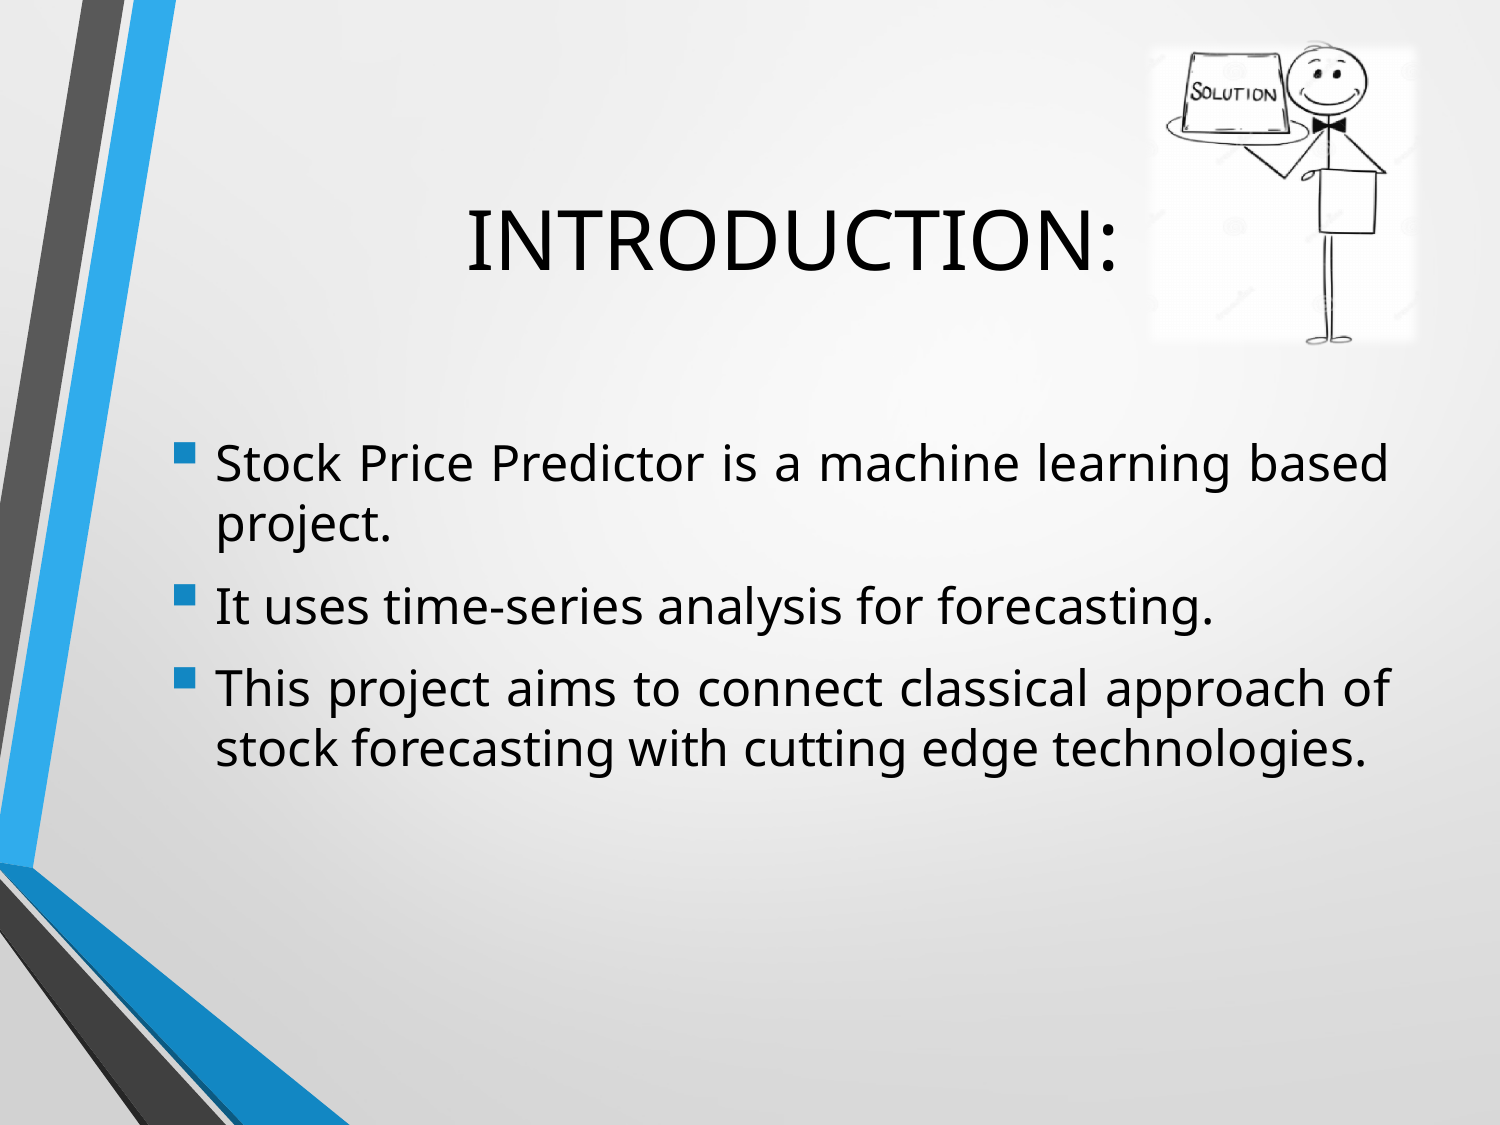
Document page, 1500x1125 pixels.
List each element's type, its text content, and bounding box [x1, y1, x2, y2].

title INTRODUCTION: [161, 75, 1425, 400]
picture [1140, 37, 1426, 352]
list Stock Price Predictor is a machine learning based project. It uses time-series analysis for forecasting. This project aims to connect classical approach of stock forecasting with cutting edge technologies. [154, 376, 1407, 915]
